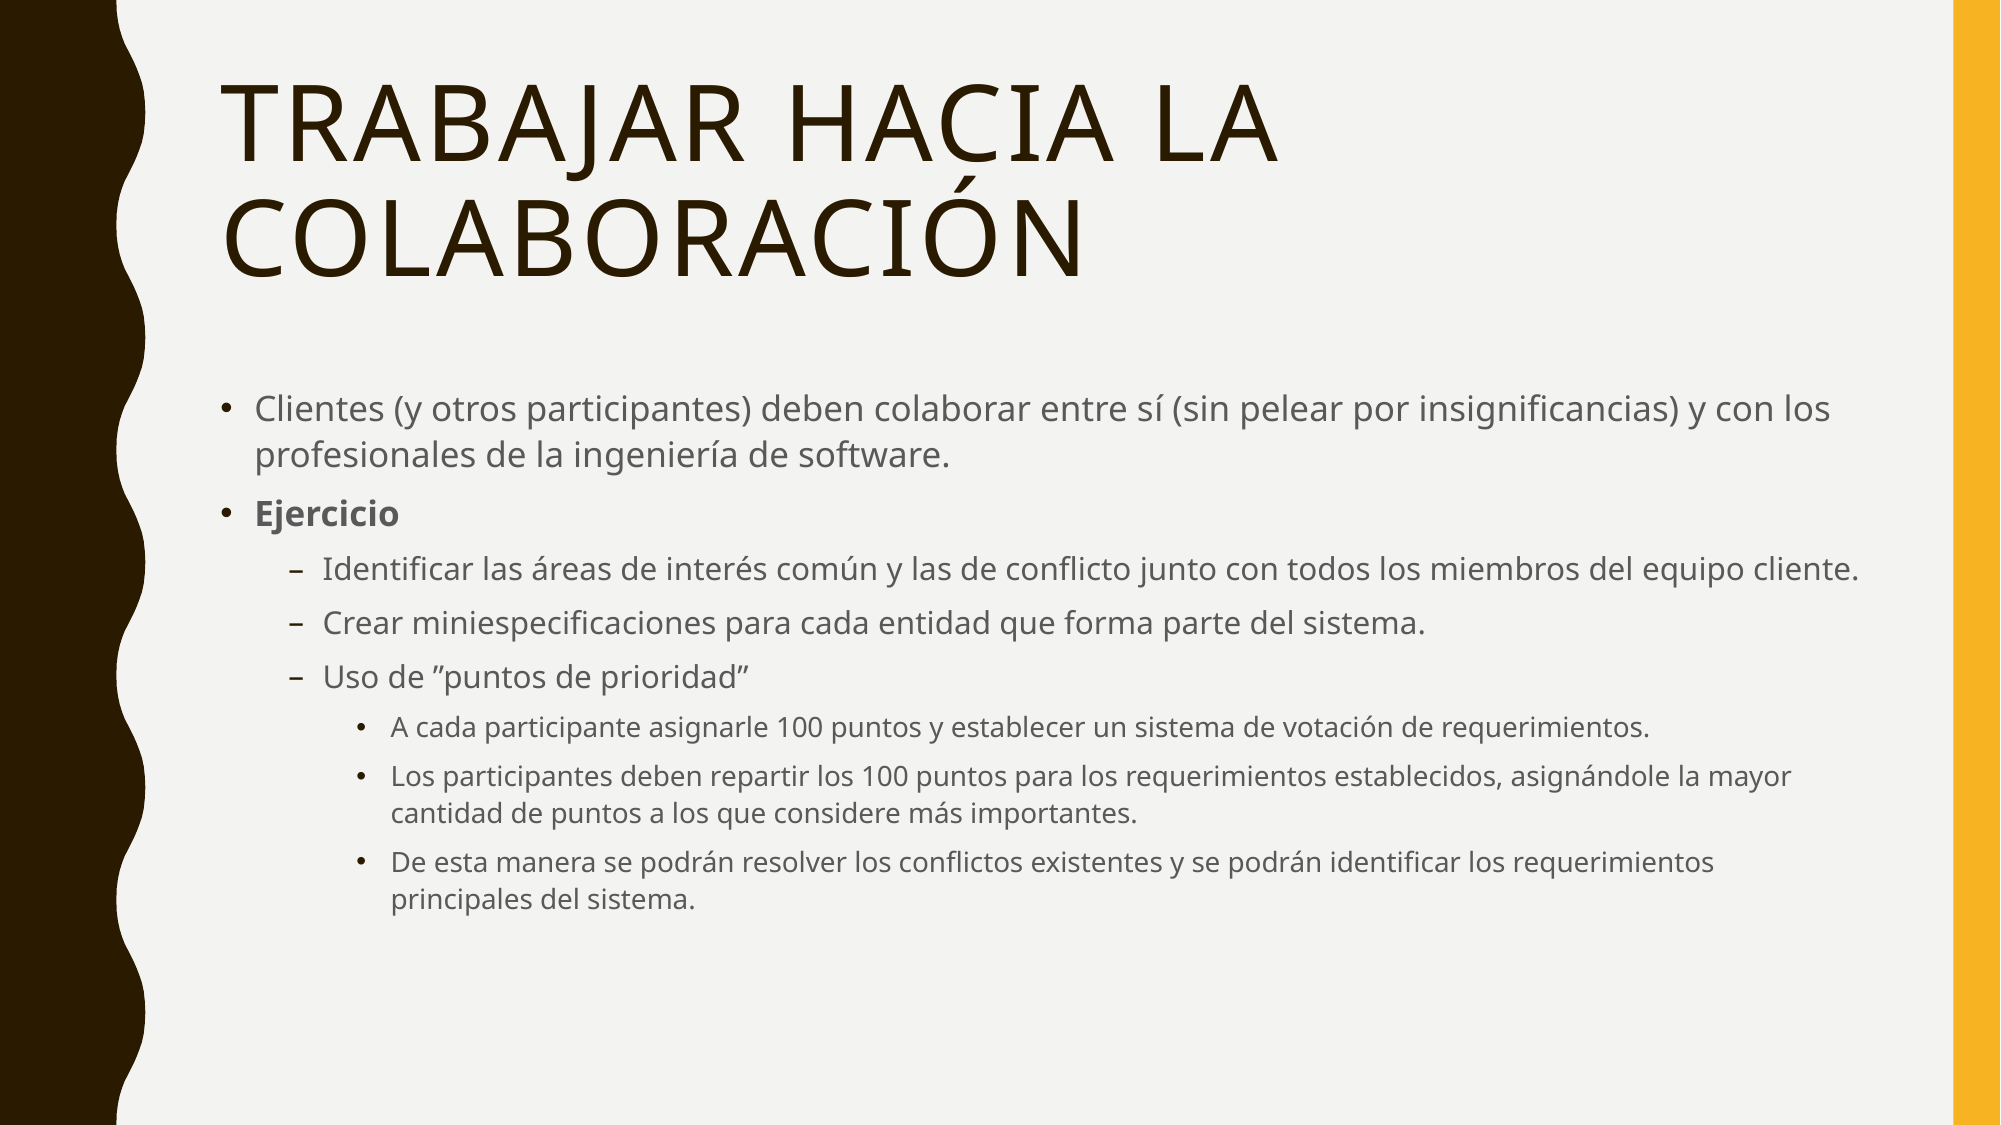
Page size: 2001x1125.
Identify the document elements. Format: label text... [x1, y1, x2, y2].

list Clientes (y otros participantes) deben colaborar entre sí (sin pelear por insignificancias) y con los profesionales de la ingeniería de software. Ejercicio Identificar las áreas de interés común y las de conflicto junto con todos los miembros del equipo cliente. Crear miniespecificaciones para cada entidad que forma parte del sistema. Uso de ”puntos de prioridad” A cada participante asignarle 100 puntos y establecer un sistema de votación de requerimientos. Los participantes deben repartir los 100 puntos para los requerimientos establecidos, asignándole la mayor cantidad de puntos a los que considere más importantes. De esta manera se podrán resolver los conflictos existentes y se podrán identificar los requerimientos principales del sistema. [205, 375, 1875, 965]
title Trabajar hacia la colaboración [205, 62, 1875, 308]
